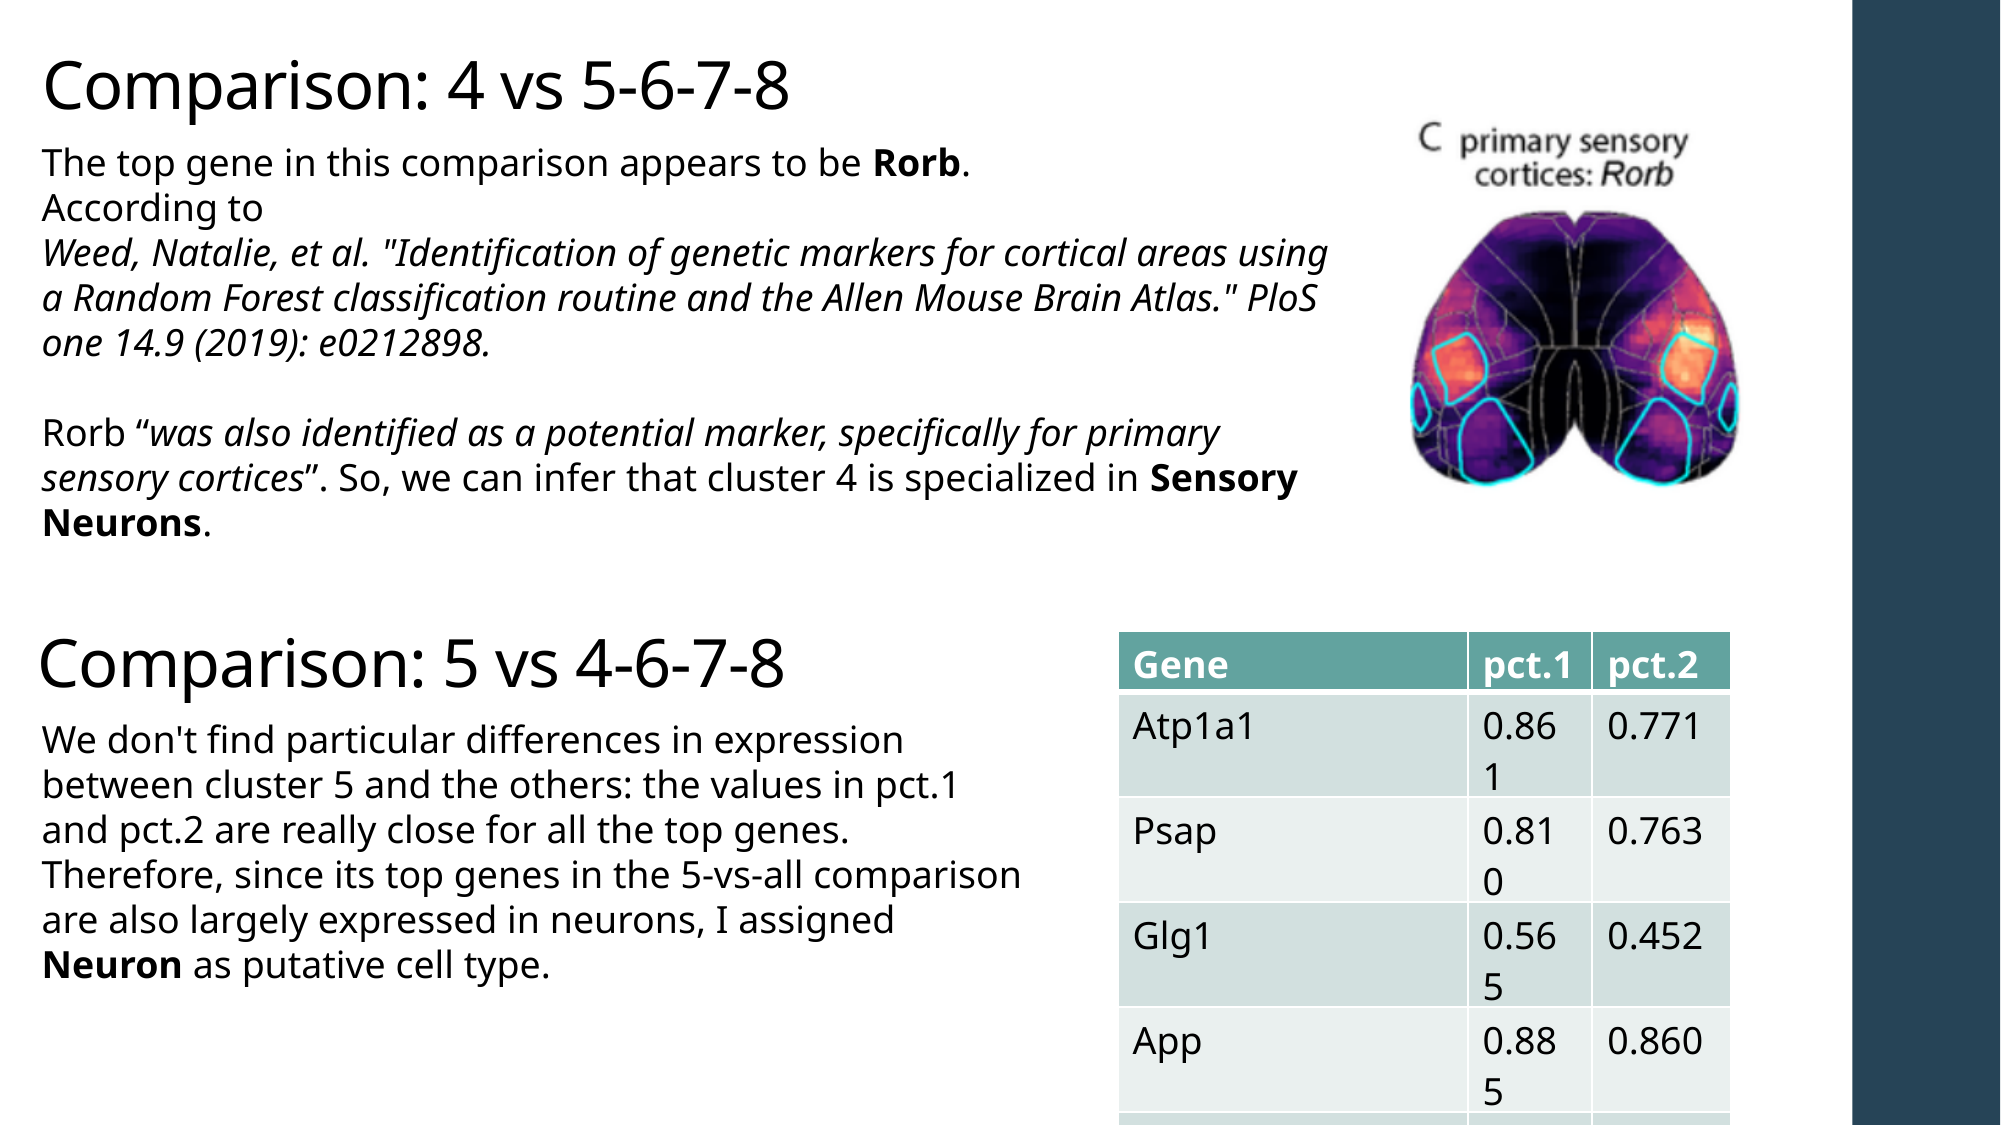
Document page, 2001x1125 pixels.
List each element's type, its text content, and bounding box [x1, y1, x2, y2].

table_cell Glg1 [1119, 903, 1467, 1006]
table_cell 0.885 [1469, 1008, 1591, 1111]
text_box The top gene in this comparison appears to be Rorb. According to Weed, Natalie, et al. "Identification of genetic markers for cortical areas using a Random Forest classification routine and the Allen Mouse Brain Atlas." PloS one 14.9 (2019): e0212898. Rorb “was also identified as a potential marker, specifically for primary sensory cortices”. So, we can infer that cluster 4 is specialized in Sensory Neurons. [26, 131, 1347, 552]
table_cell Mir124a-1hg [1119, 1113, 1467, 1125]
picture [1387, 107, 1744, 495]
table_cell App [1119, 1008, 1467, 1111]
table_cell 0.861 [1469, 695, 1591, 796]
table_cell 0.763 [1593, 798, 1730, 901]
table_header pct.2 [1593, 632, 1730, 689]
text_box Comparison: 5 vs 4-6-7-8 [22, 601, 893, 709]
table_cell 0.608 [1469, 1113, 1591, 1125]
table_cell Atp1a1 [1119, 695, 1467, 796]
table_header pct.1 [1469, 632, 1591, 689]
table_cell 0.452 [1593, 903, 1730, 1006]
table_cell Psap [1119, 798, 1467, 901]
table_header Gene [1119, 632, 1467, 689]
table_cell 0.810 [1469, 798, 1591, 901]
title Comparison: 4 vs 5-6-7-8 [26, 23, 897, 131]
table_cell 0.565 [1469, 903, 1591, 1006]
table_cell 0.860 [1593, 1008, 1730, 1111]
table_cell 0.771 [1593, 695, 1730, 796]
table_cell 0.516 [1593, 1113, 1730, 1125]
text_box We don't find particular differences in expression between cluster 5 and the others: the values in pct.1 and pct.2 are really close for all the top genes. Therefore, since its top genes in the 5-vs-all comparison are also largely expressed in neurons, I assigned Neuron as putative cell type. [26, 708, 1041, 1039]
